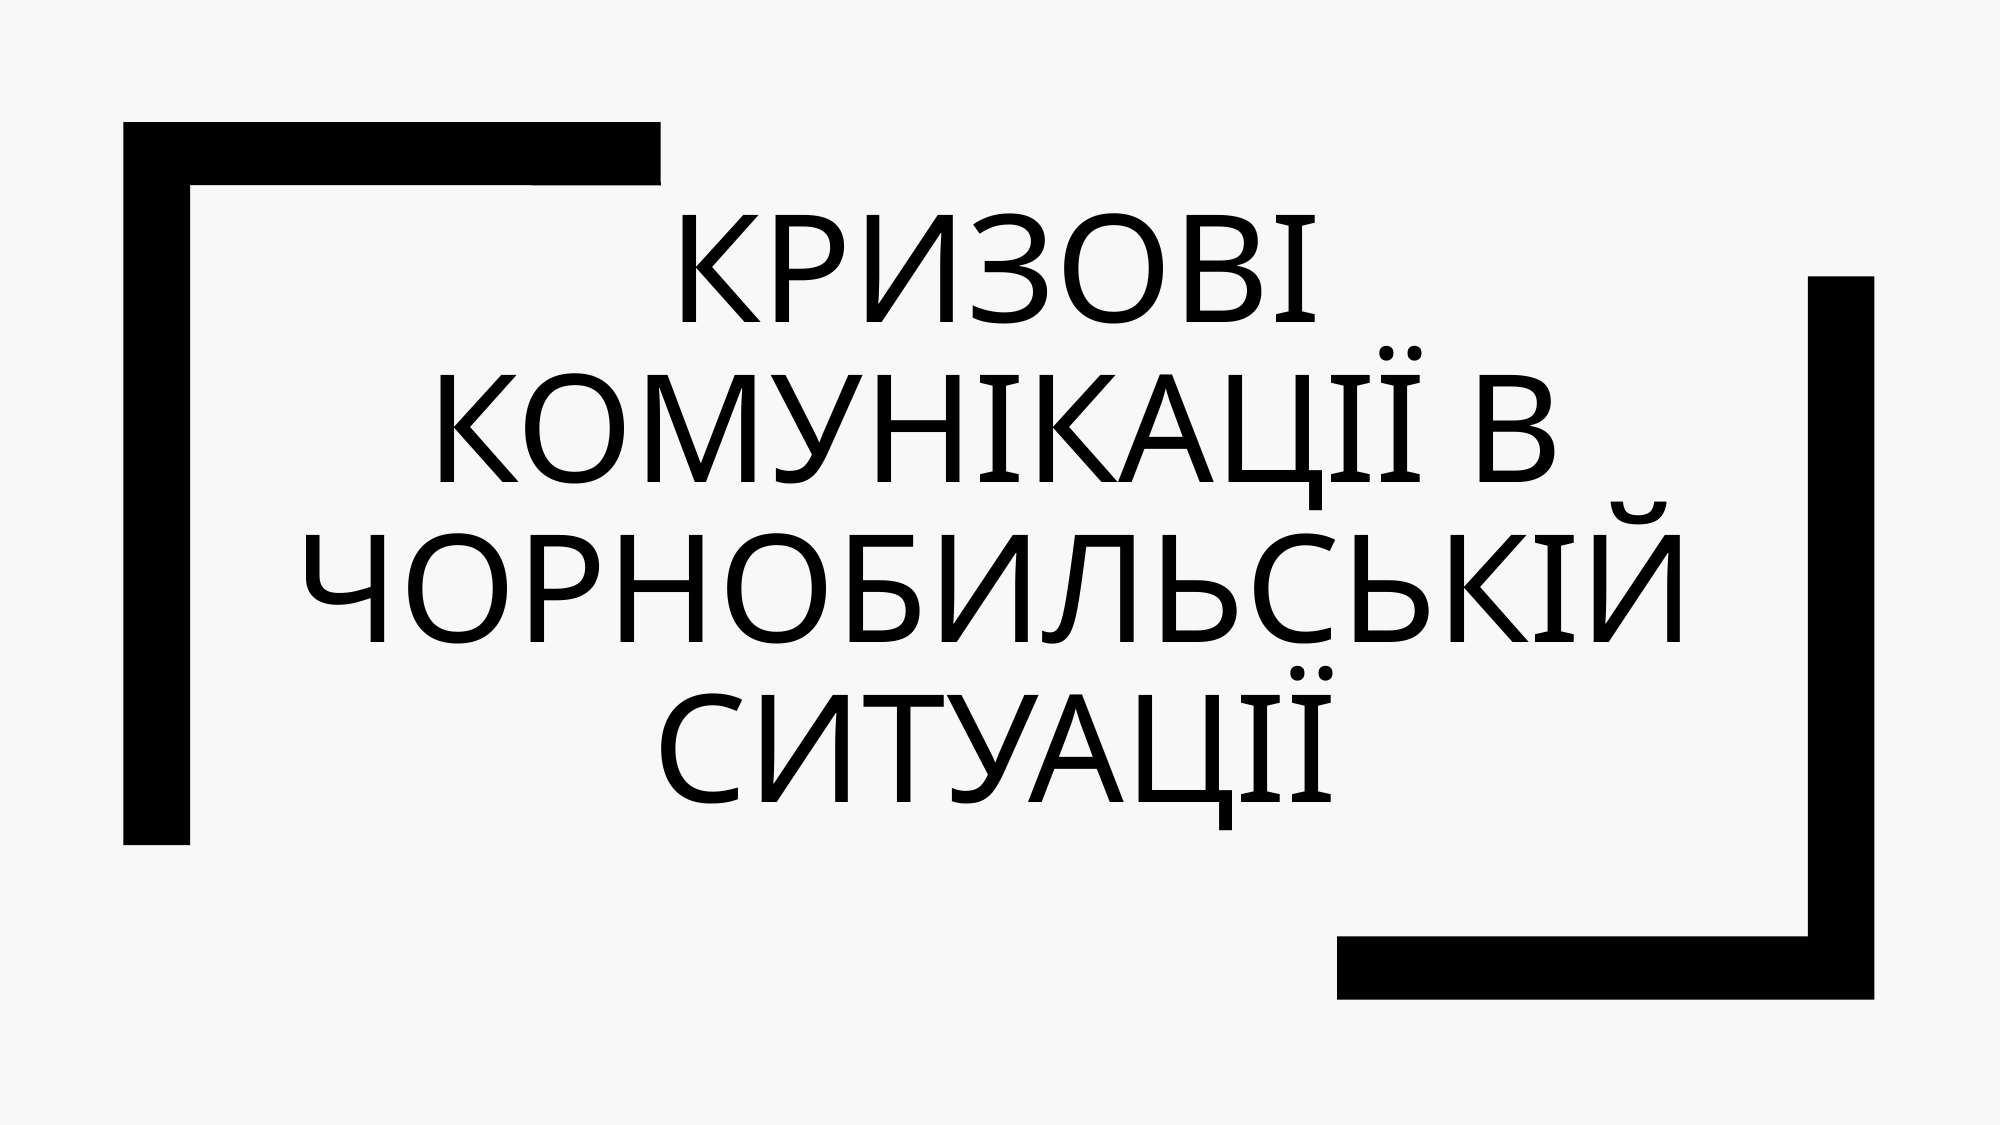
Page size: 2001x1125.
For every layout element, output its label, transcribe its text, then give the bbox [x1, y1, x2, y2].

title Кризові комунікації в чорнобильській ситуації [218, 268, 1772, 843]
